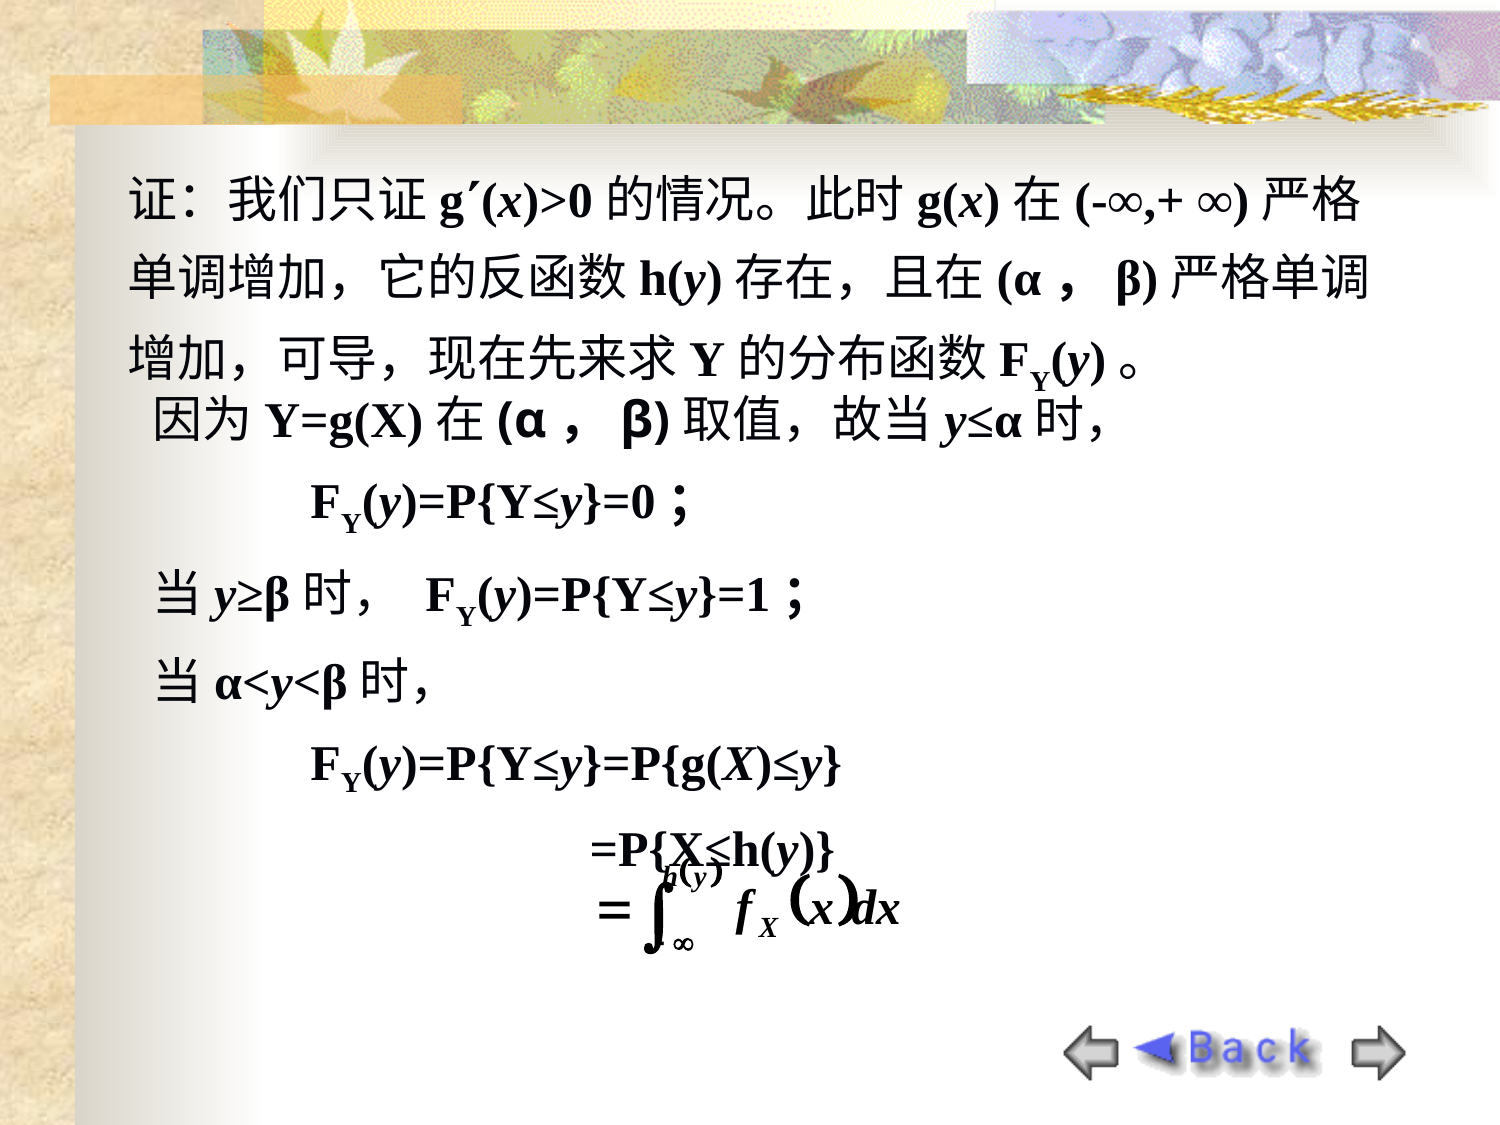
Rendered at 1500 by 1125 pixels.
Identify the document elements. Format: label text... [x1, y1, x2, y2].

picture [0, 0, 1500, 1125]
text_box 证：我们只证g(x)>0的情况。此时g(x)在(-∞,+ ∞)严格单调增加，它的反函数h(y)存在，且在(α，β)严格单调增加，可导，现在先来求Y的分布函数FY(y)。 [112, 141, 1388, 405]
picture [1350, 1024, 1408, 1083]
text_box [587, 853, 913, 963]
picture [1125, 1024, 1332, 1080]
text_box 因为Y=g(X)在(α，β)取值，故当y≤α时， FY(y)=P{Y≤y}=0； 当y≥β时， FY(y)=P{Y≤y}=1； 当α<y<β时， FY(y)=P{Y≤y}=P{g(X)≤y} =P{X≤h(y)} [137, 362, 1400, 969]
picture [1062, 1024, 1121, 1083]
